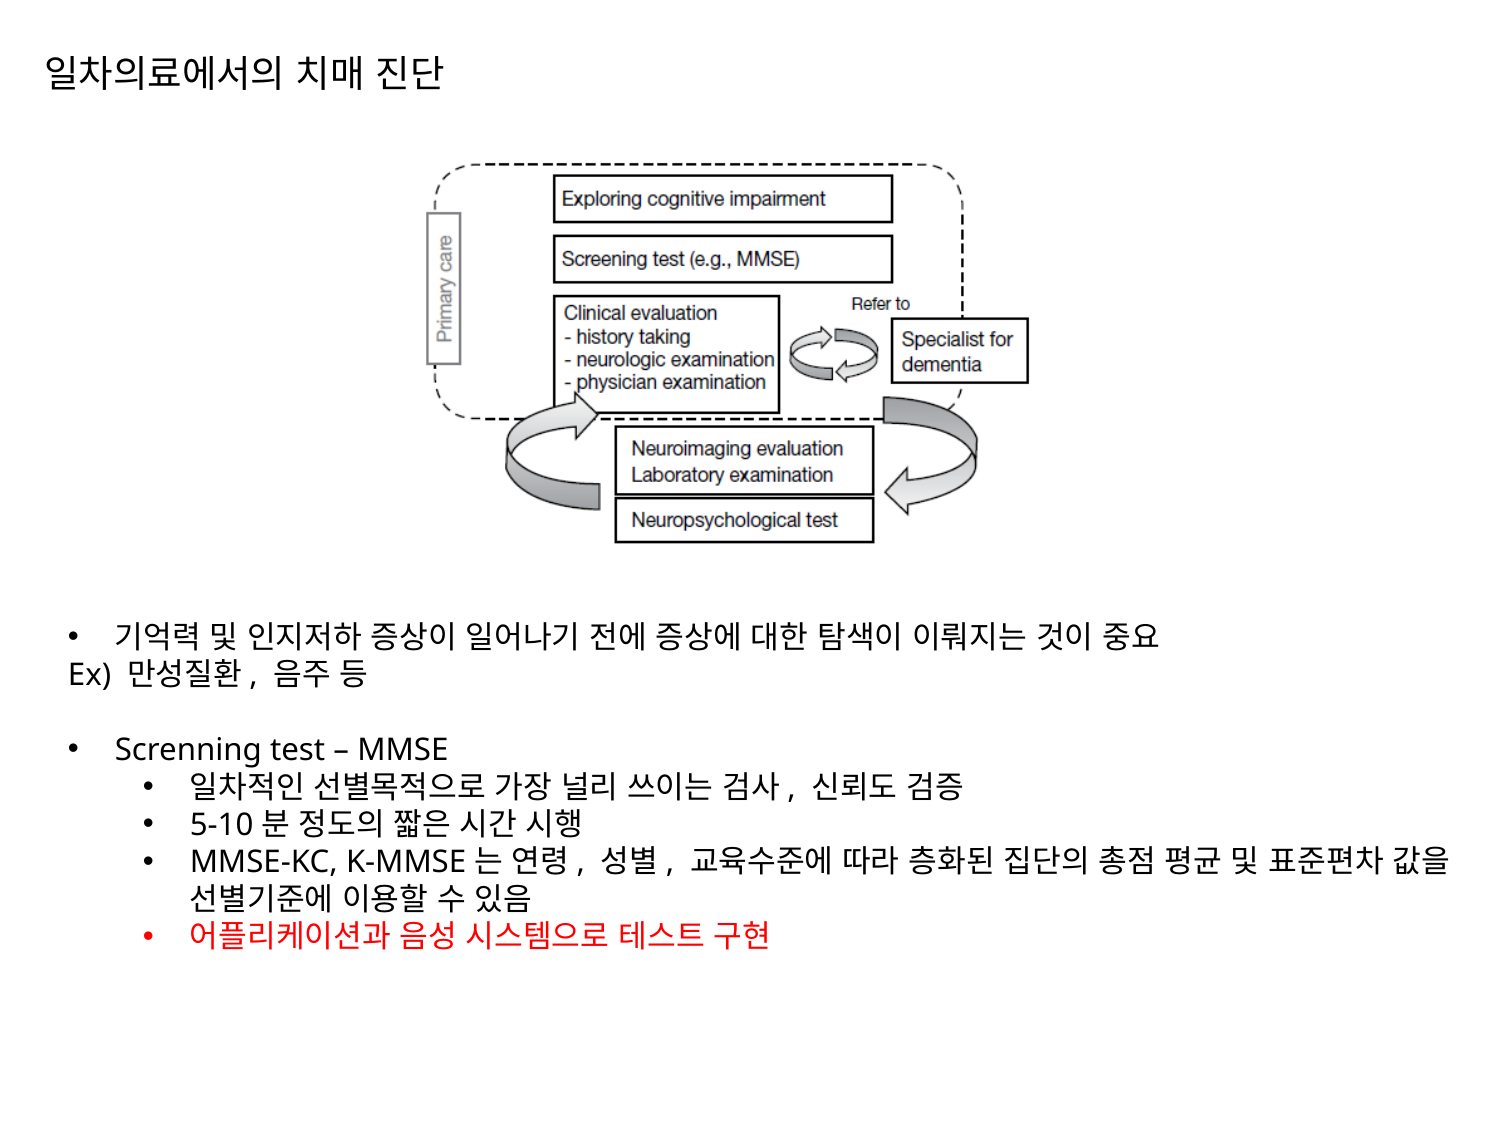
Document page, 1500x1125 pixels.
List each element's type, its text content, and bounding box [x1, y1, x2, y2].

text_box 일차의료에서의 치매 진단 [29, 42, 1128, 103]
picture [312, 113, 1068, 562]
text_box 기억력 및 인지저하 증상이 일어나기 전에 증상에 대한 탐색이 이뤄지는 것이 중요 Ex) 만성질환, 음주 등 Screnning test – MMSE 일차적인 선별목적으로 가장 널리 쓰이는 검사, 신뢰도 검증 5-10분 정도의 짧은 시간 시행 MMSE-KC, K-MMSE는 연령, 성별, 교육수준에 따라 층화된 집단의 총점 평균 및 표준편차 값을 선별기준에 이용할 수 있음 어플리케이션과 음성 시스템으로 테스트 구현 [53, 609, 1471, 962]
